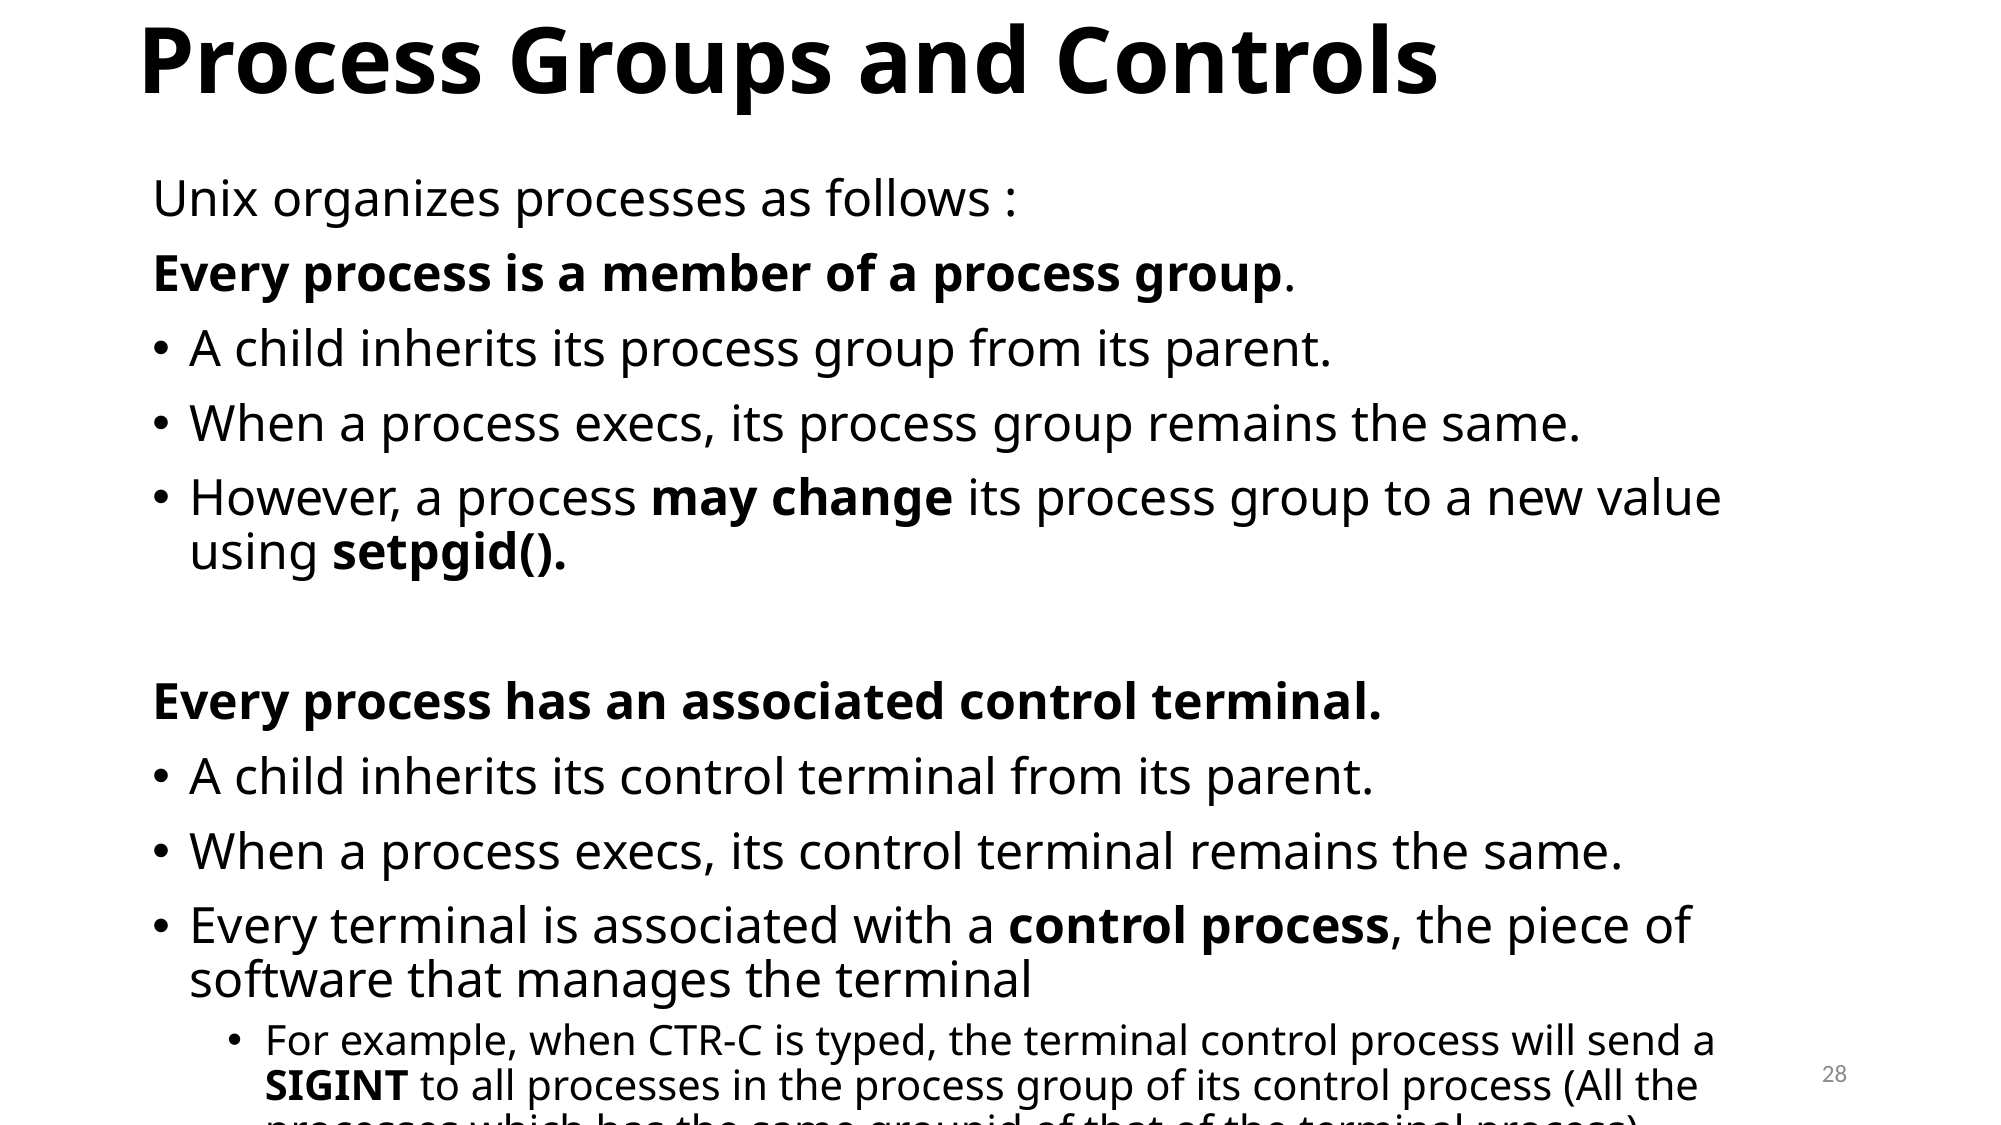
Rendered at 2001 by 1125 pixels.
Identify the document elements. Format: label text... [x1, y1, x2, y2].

title Process Groups and Controls [122, 0, 1848, 129]
slide_number 28 [1412, 1042, 1863, 1103]
list Unix organizes processes as follows : Every process is a member of a process group. A child inherits its process group from its parent. When a process execs, its process group remains the same. However, a process may change its process group to a new value using setpgid(). Every process has an associated control terminal. A child inherits its control terminal from its parent. When a process execs, its control terminal remains the same. Every terminal is associated with a control process, the piece of software that manages the terminal For example, when CTR-C is typed, the terminal control process will send a SIGINT to all processes in the process group of its control process (All the processes which has the same groupid of that of the terminal process) [137, 165, 1863, 1006]
